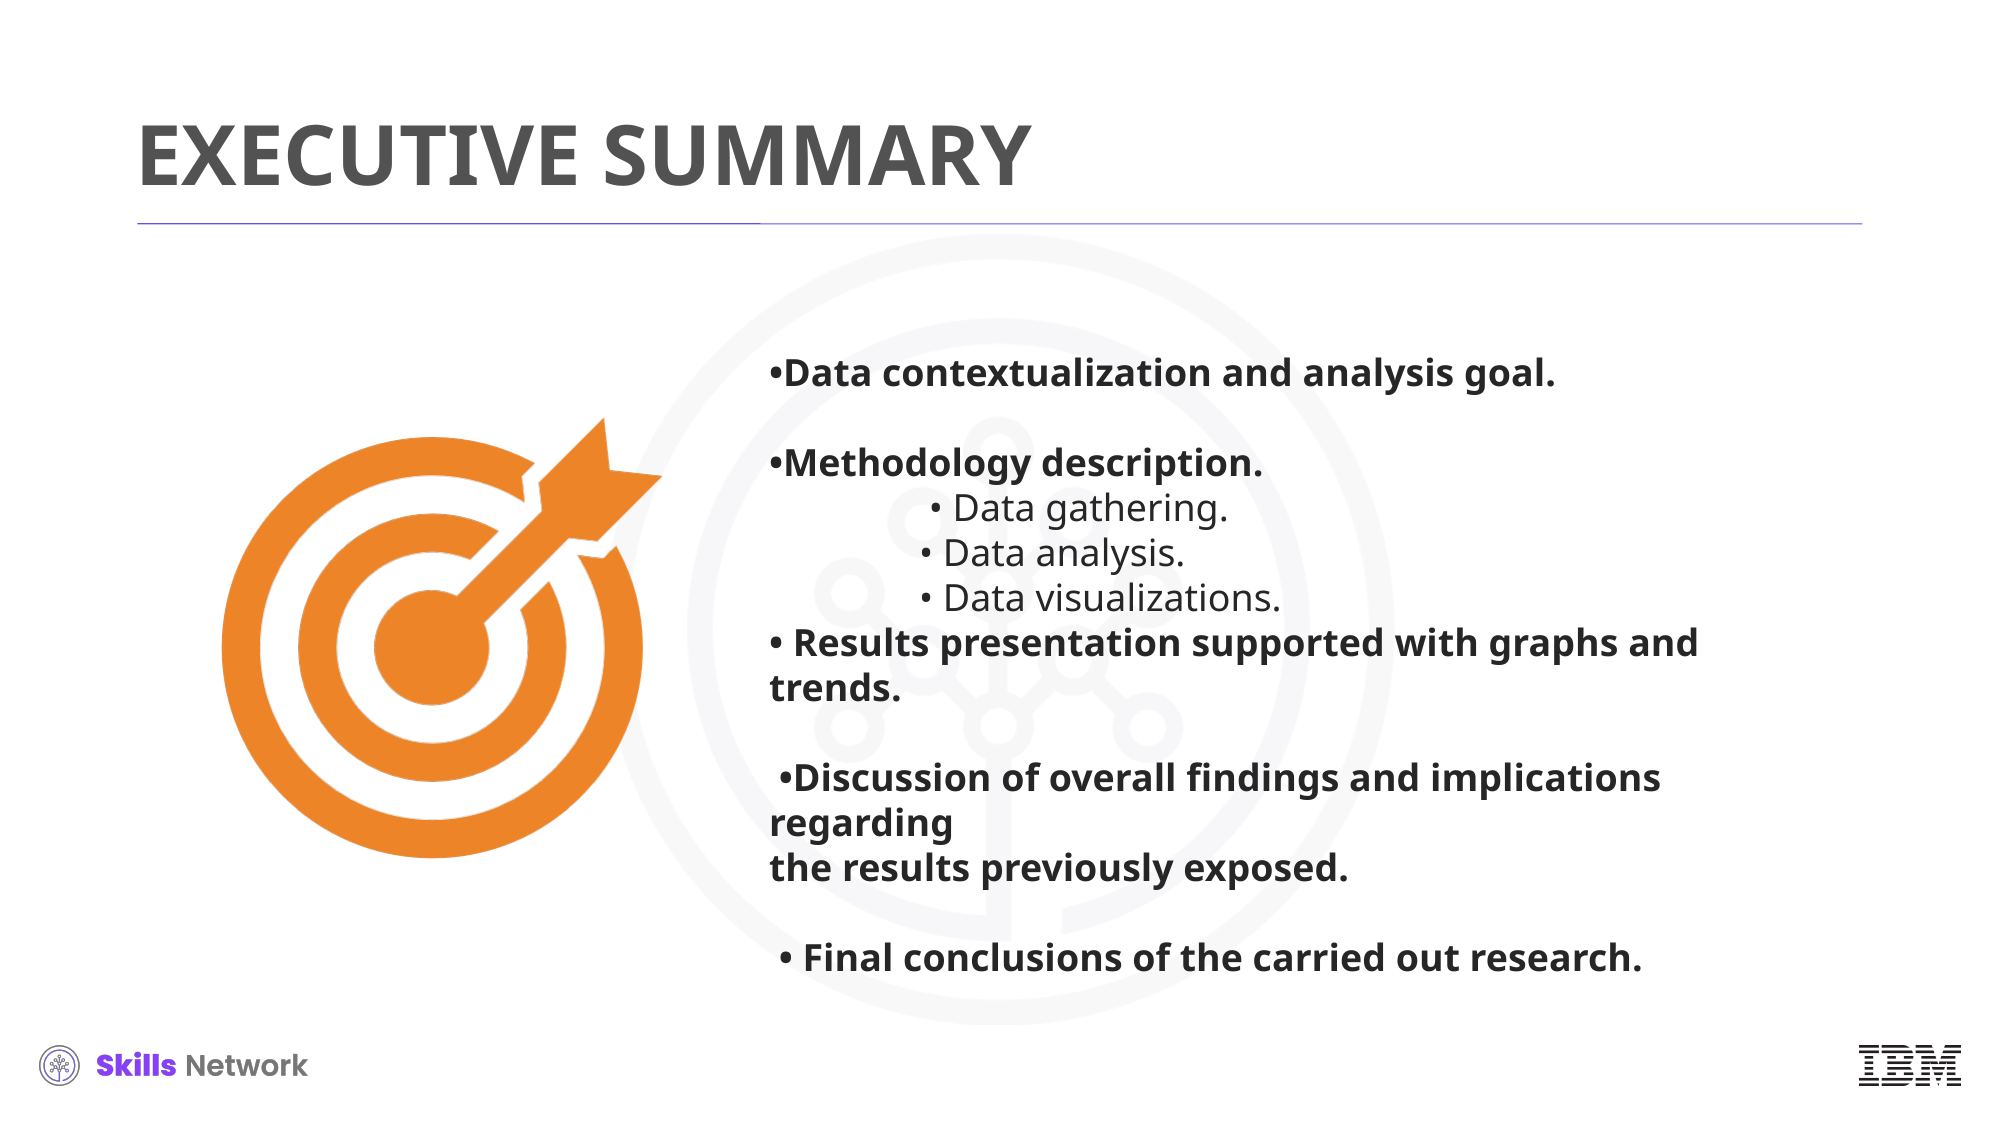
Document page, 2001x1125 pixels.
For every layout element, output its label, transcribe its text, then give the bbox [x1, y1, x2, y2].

picture [39, 1045, 308, 1086]
title EXECUTIVE SUMMARY [120, 50, 1526, 268]
text_box •Data contextualization and analysis goal. •Methodology description. • Data gathering. • Data analysis. • Data visualizations. • Results presentation supported with graphs and trends. •Discussion of overall findings and implications regarding the results previously exposed. • Final conclusions of the carried out research. [754, 341, 1840, 987]
picture [178, 377, 703, 902]
picture [1859, 1045, 1961, 1086]
